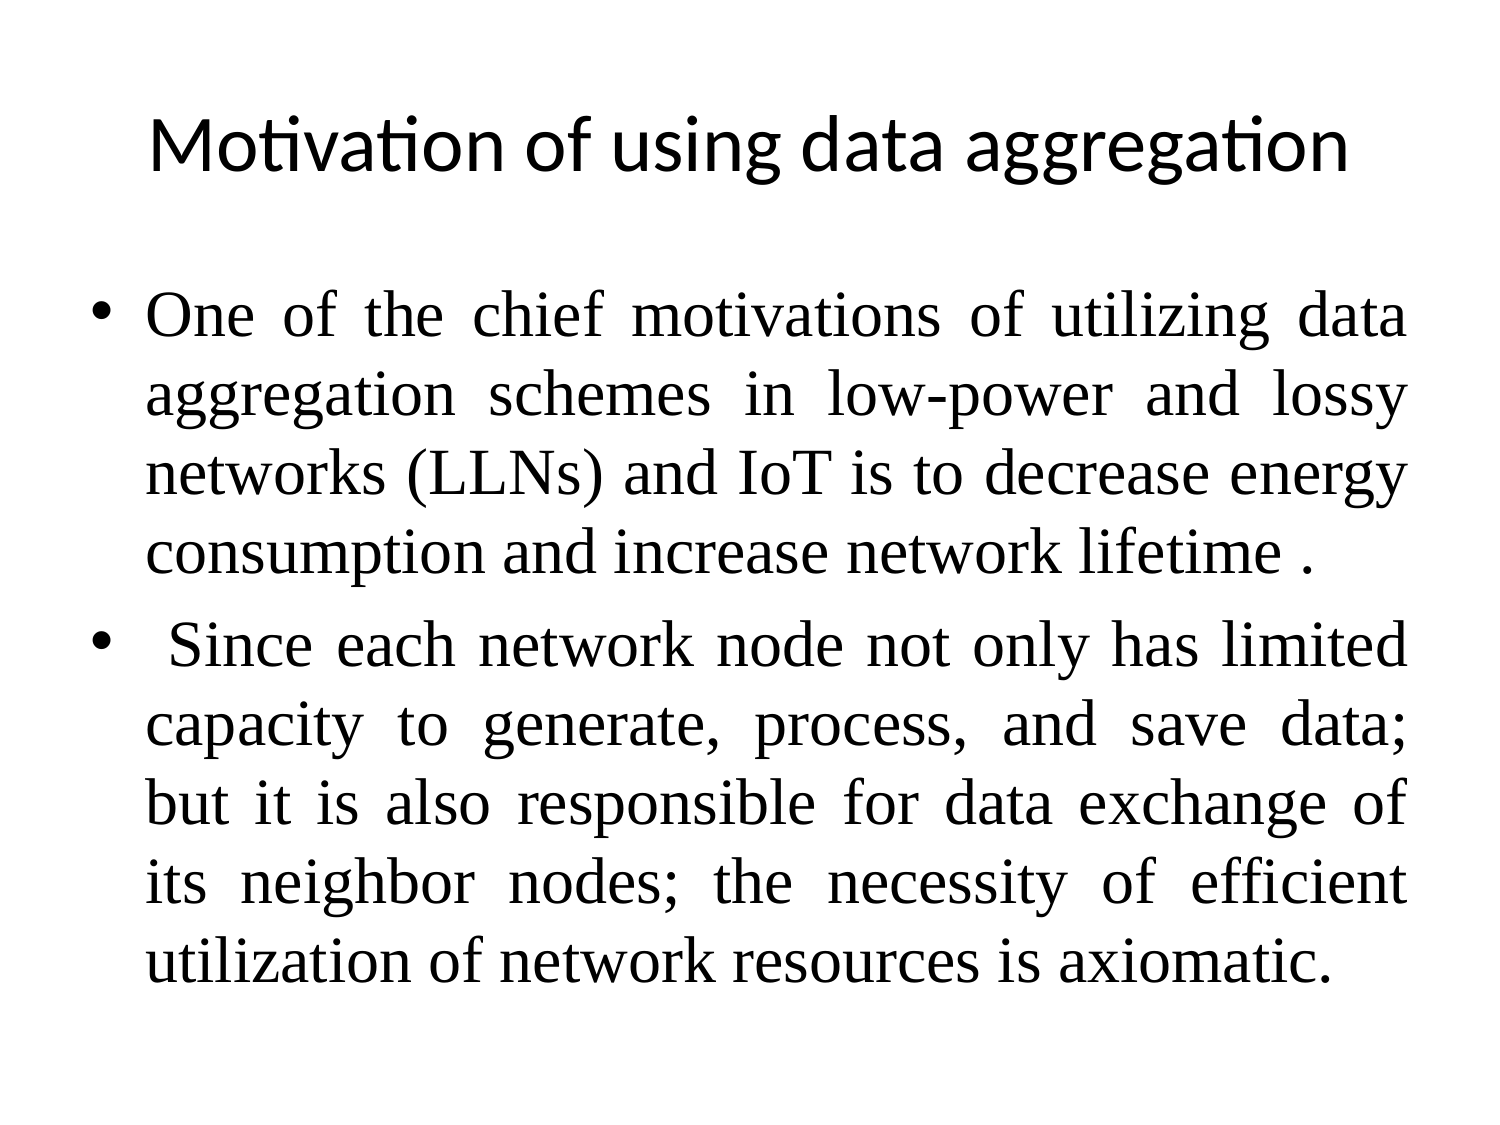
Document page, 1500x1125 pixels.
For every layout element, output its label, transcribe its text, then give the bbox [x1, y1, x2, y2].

title Motivation of using data aggregation [75, 45, 1425, 233]
list One of the chief motivations of utilizing data aggregation schemes in low-power and lossy networks (LLNs) and IoT is to decrease energy consumption and increase network lifetime . Since each network node not only has limited capacity to generate, process, and save data; but it is also responsible for data exchange of its neighbor nodes; the necessity of efficient utilization of network resources is axiomatic. [75, 262, 1425, 1005]
